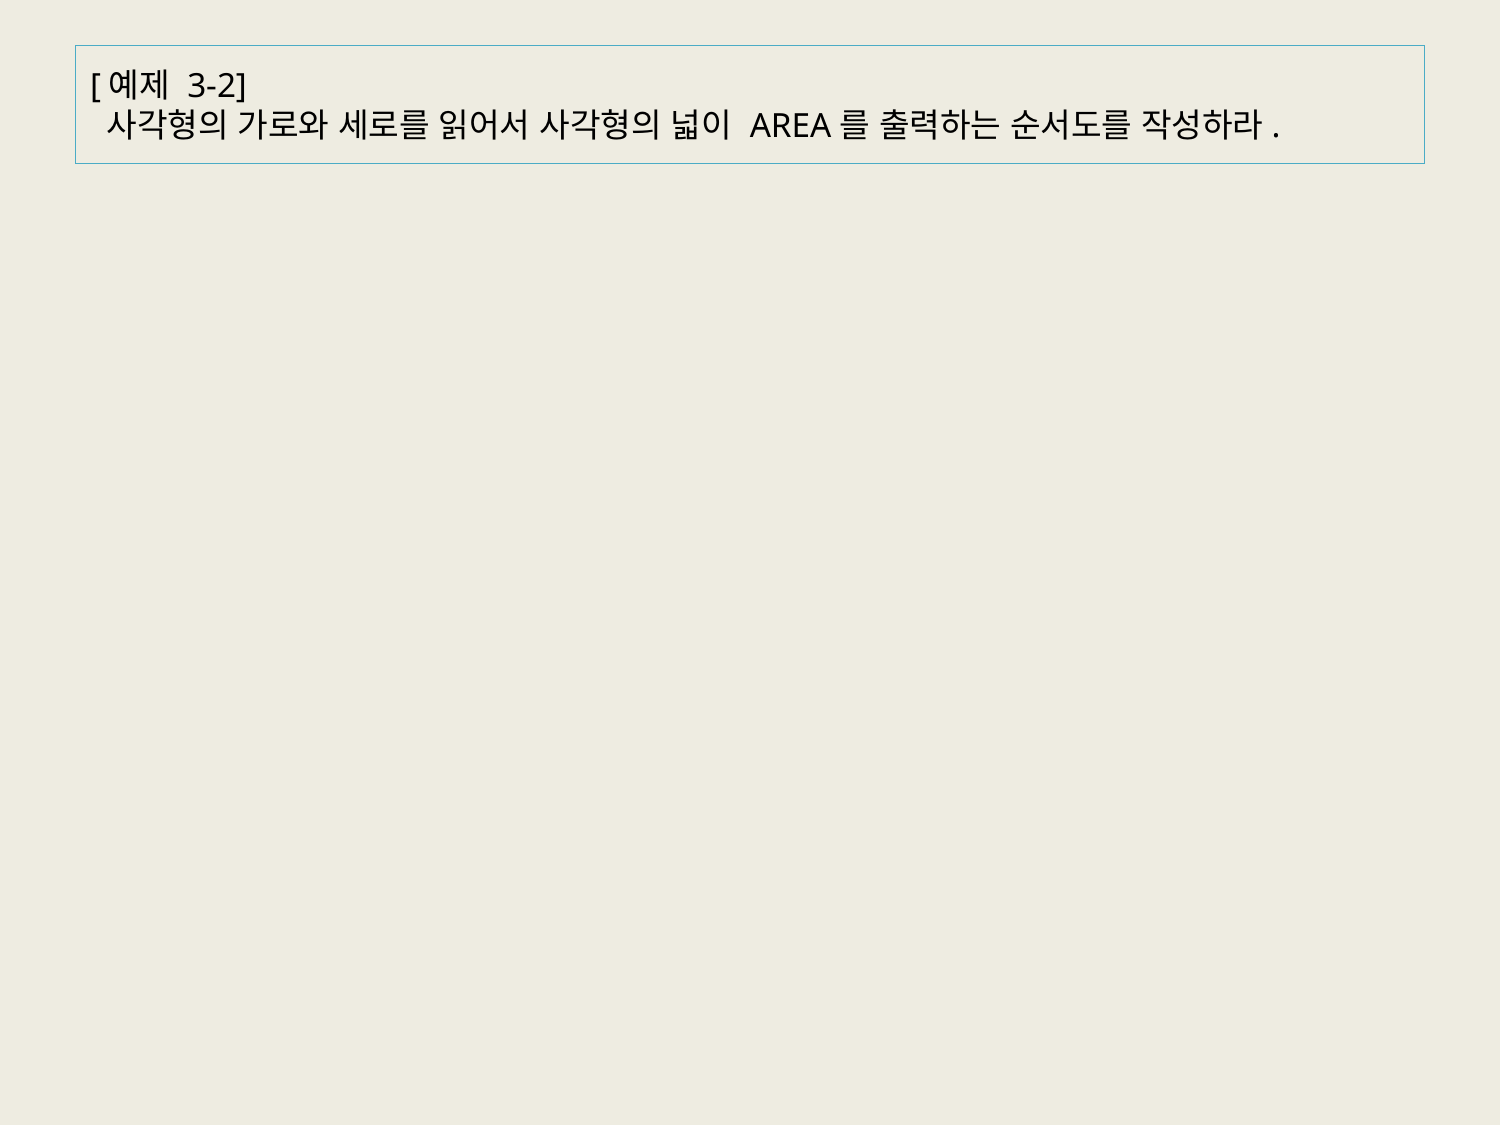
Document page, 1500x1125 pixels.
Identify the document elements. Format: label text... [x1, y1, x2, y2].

title [예제 3-2] 사각형의 가로와 세로를 읽어서 사각형의 넓이 AREA를 출력하는 순서도를 작성하라. [75, 45, 1425, 164]
